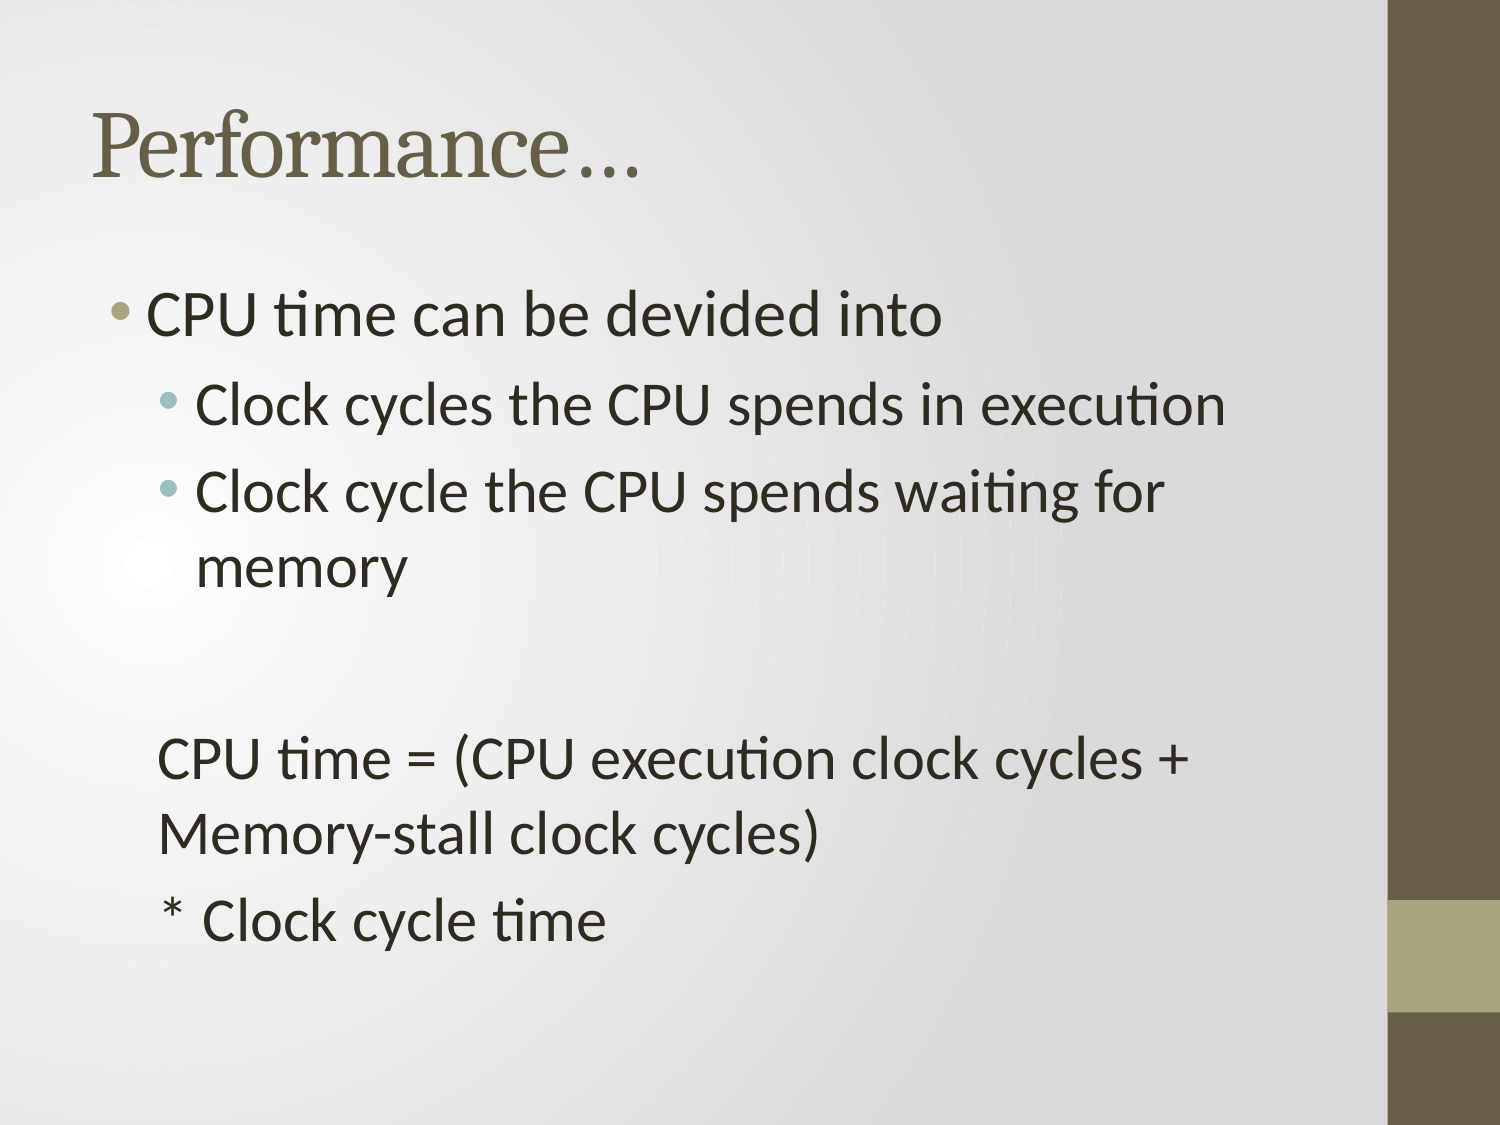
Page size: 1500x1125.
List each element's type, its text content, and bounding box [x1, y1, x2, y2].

list CPU time can be devided into Clock cycles the CPU spends in execution Clock cycle the CPU spends waiting for memory CPU time = (CPU execution clock cycles + Memory-stall clock cycles) * Clock cycle time [75, 262, 1325, 1050]
title Performance… [75, 45, 1325, 233]
